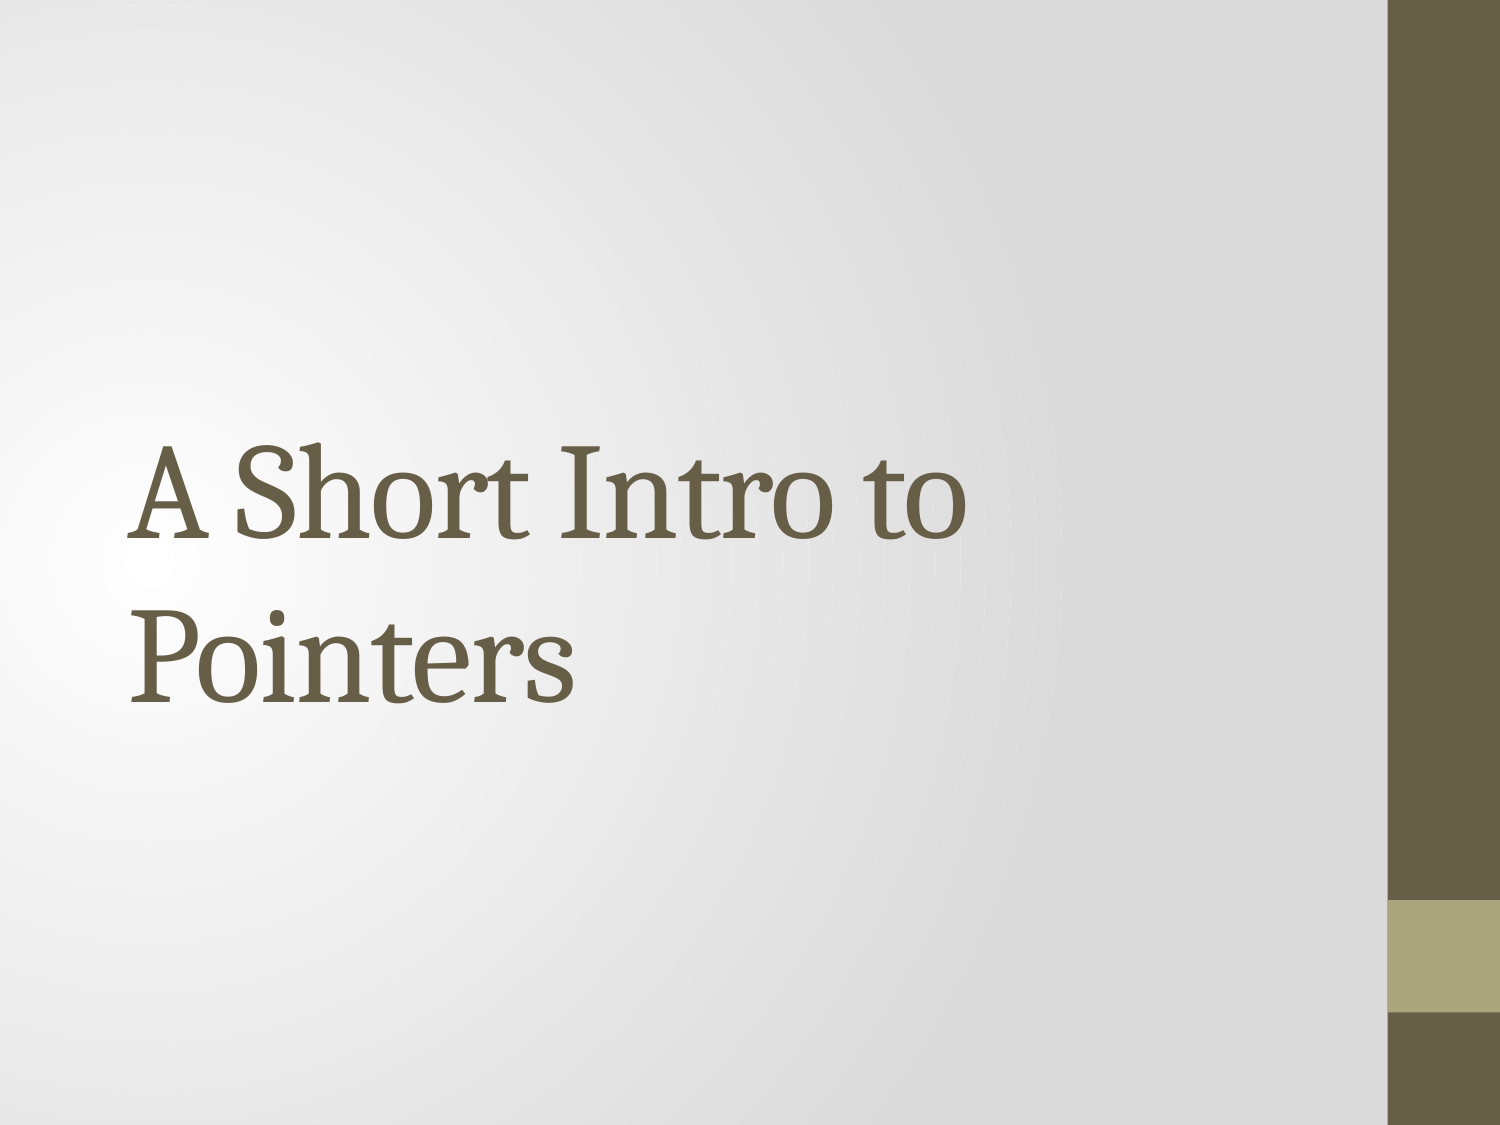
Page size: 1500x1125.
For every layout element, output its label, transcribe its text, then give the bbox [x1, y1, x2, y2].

title A Short Intro to Pointers [112, 312, 1350, 738]
